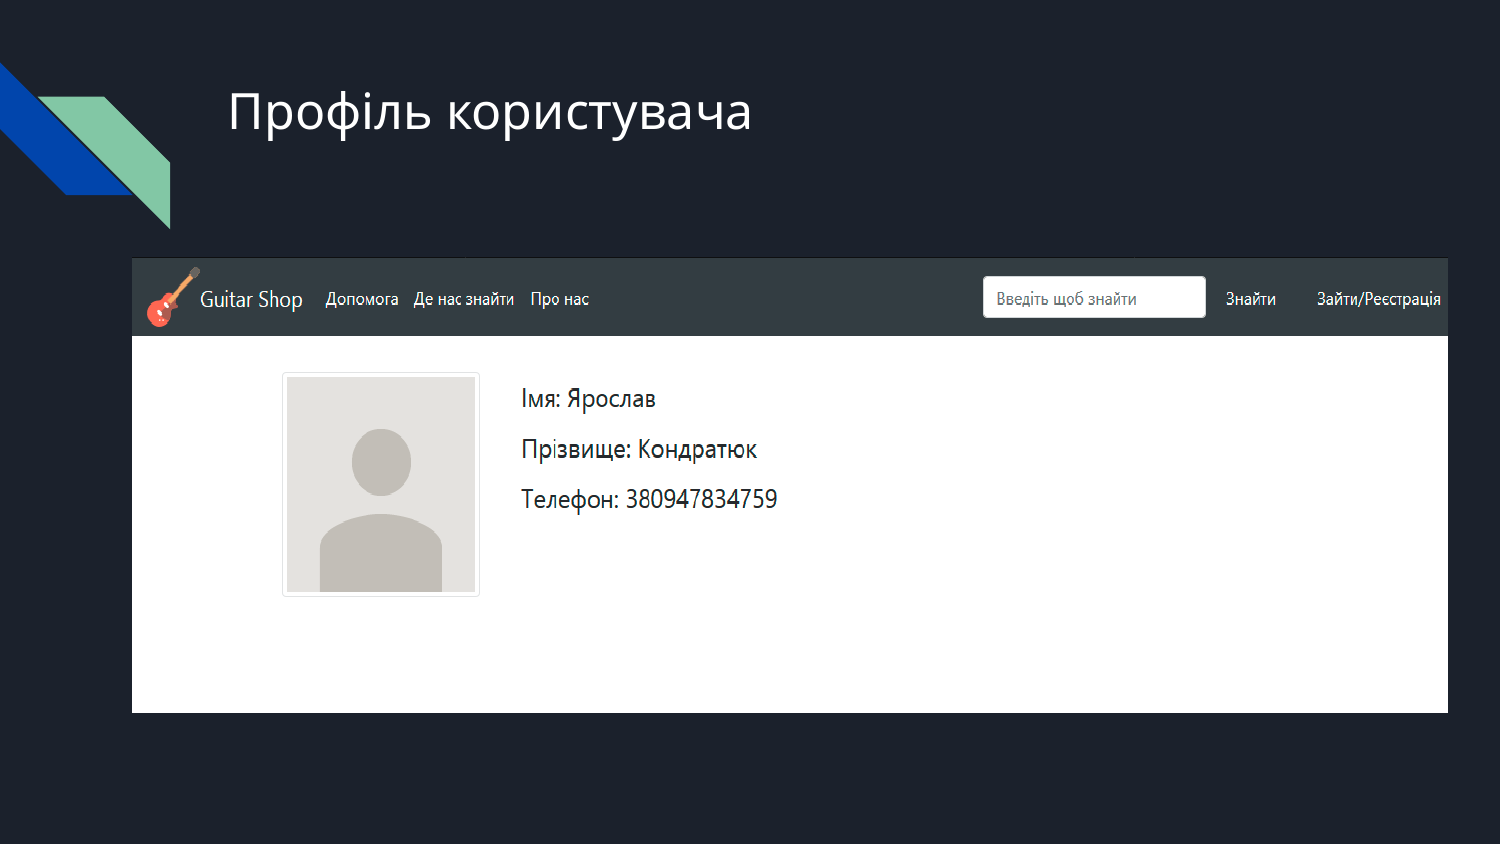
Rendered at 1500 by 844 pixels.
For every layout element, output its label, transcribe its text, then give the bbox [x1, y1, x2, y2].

picture [132, 256, 1448, 713]
title Профіль користувача [212, 64, 1368, 215]
